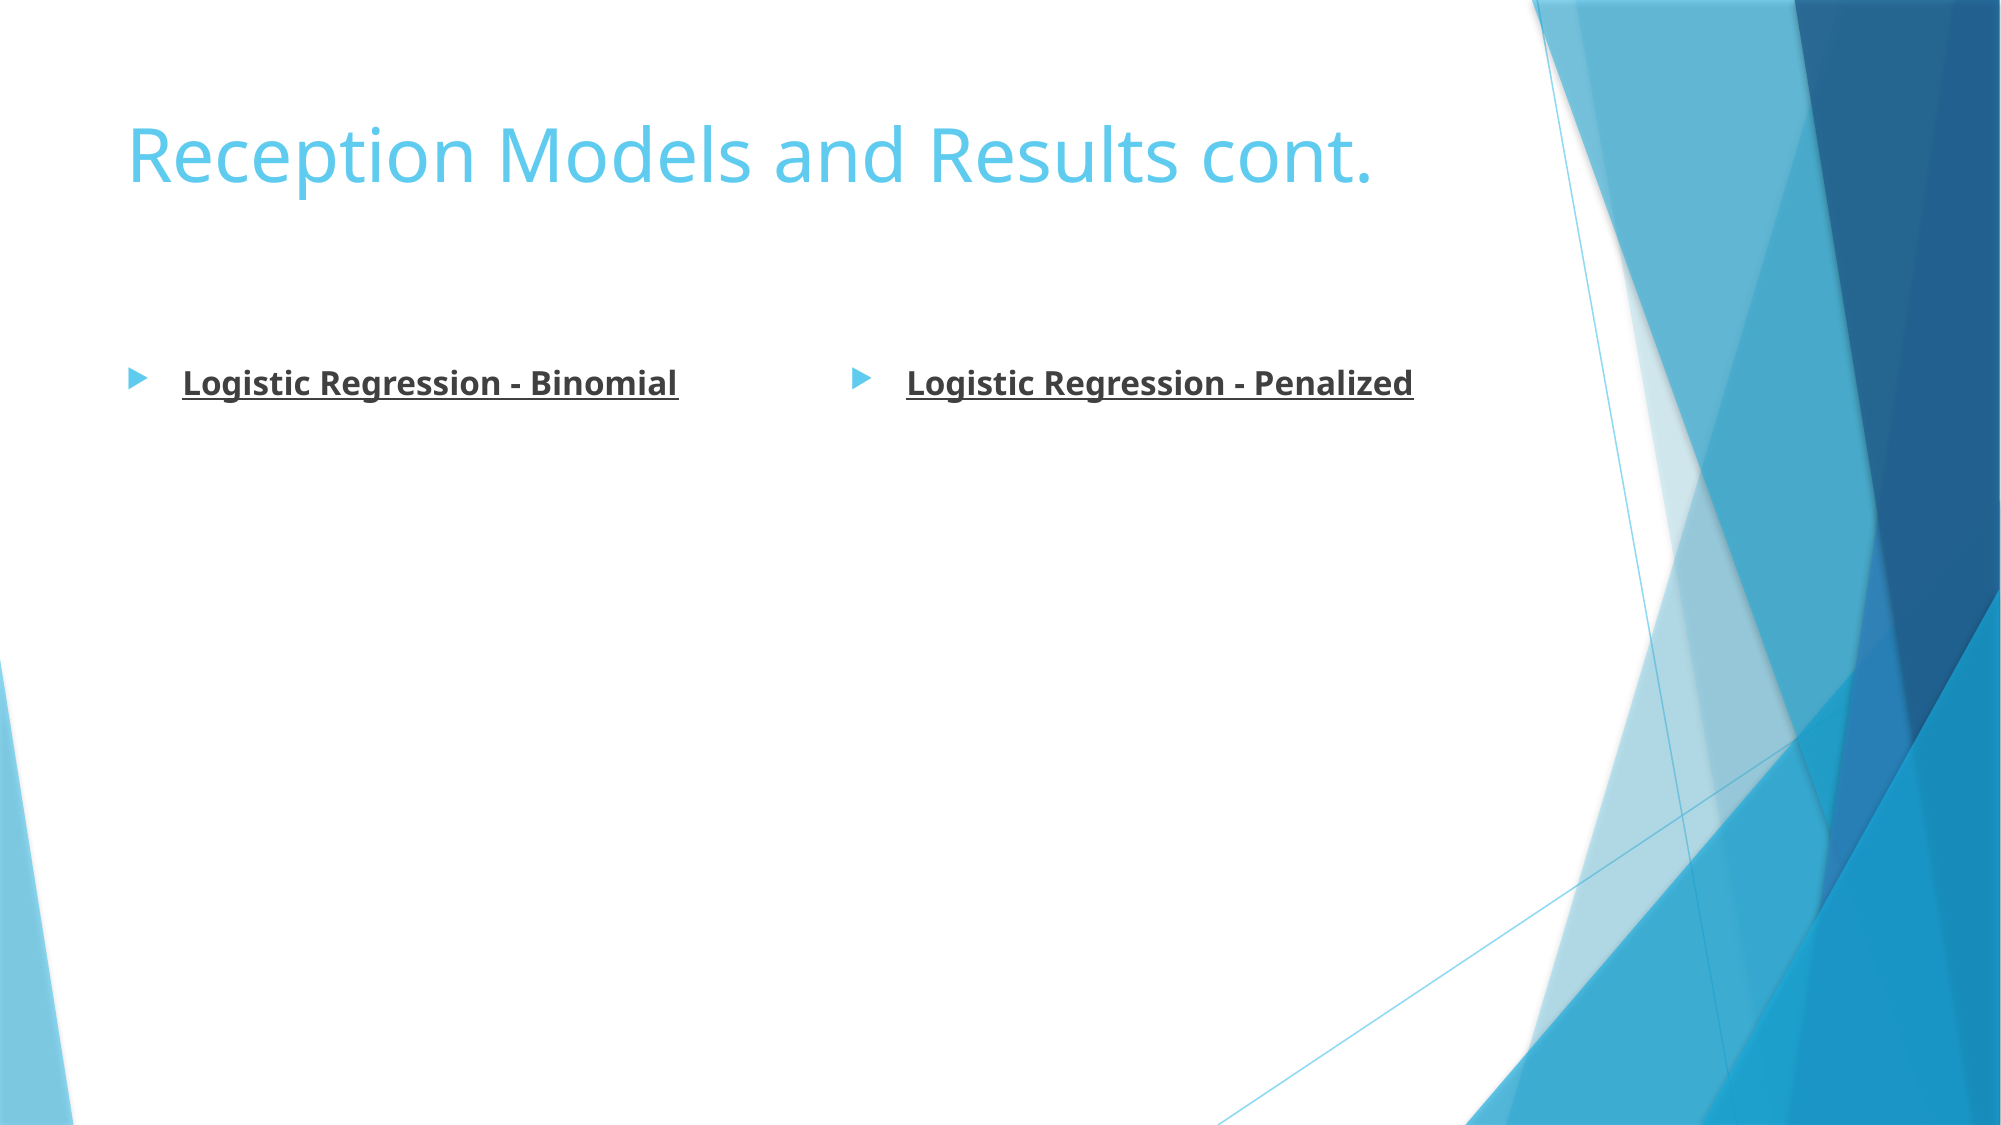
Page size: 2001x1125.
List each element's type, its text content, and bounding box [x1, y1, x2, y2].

title Reception Models and Results cont. [111, 99, 1522, 317]
list Logistic Regression - Binomial [111, 354, 798, 992]
list Logistic Regression - Penalized [834, 354, 1522, 992]
